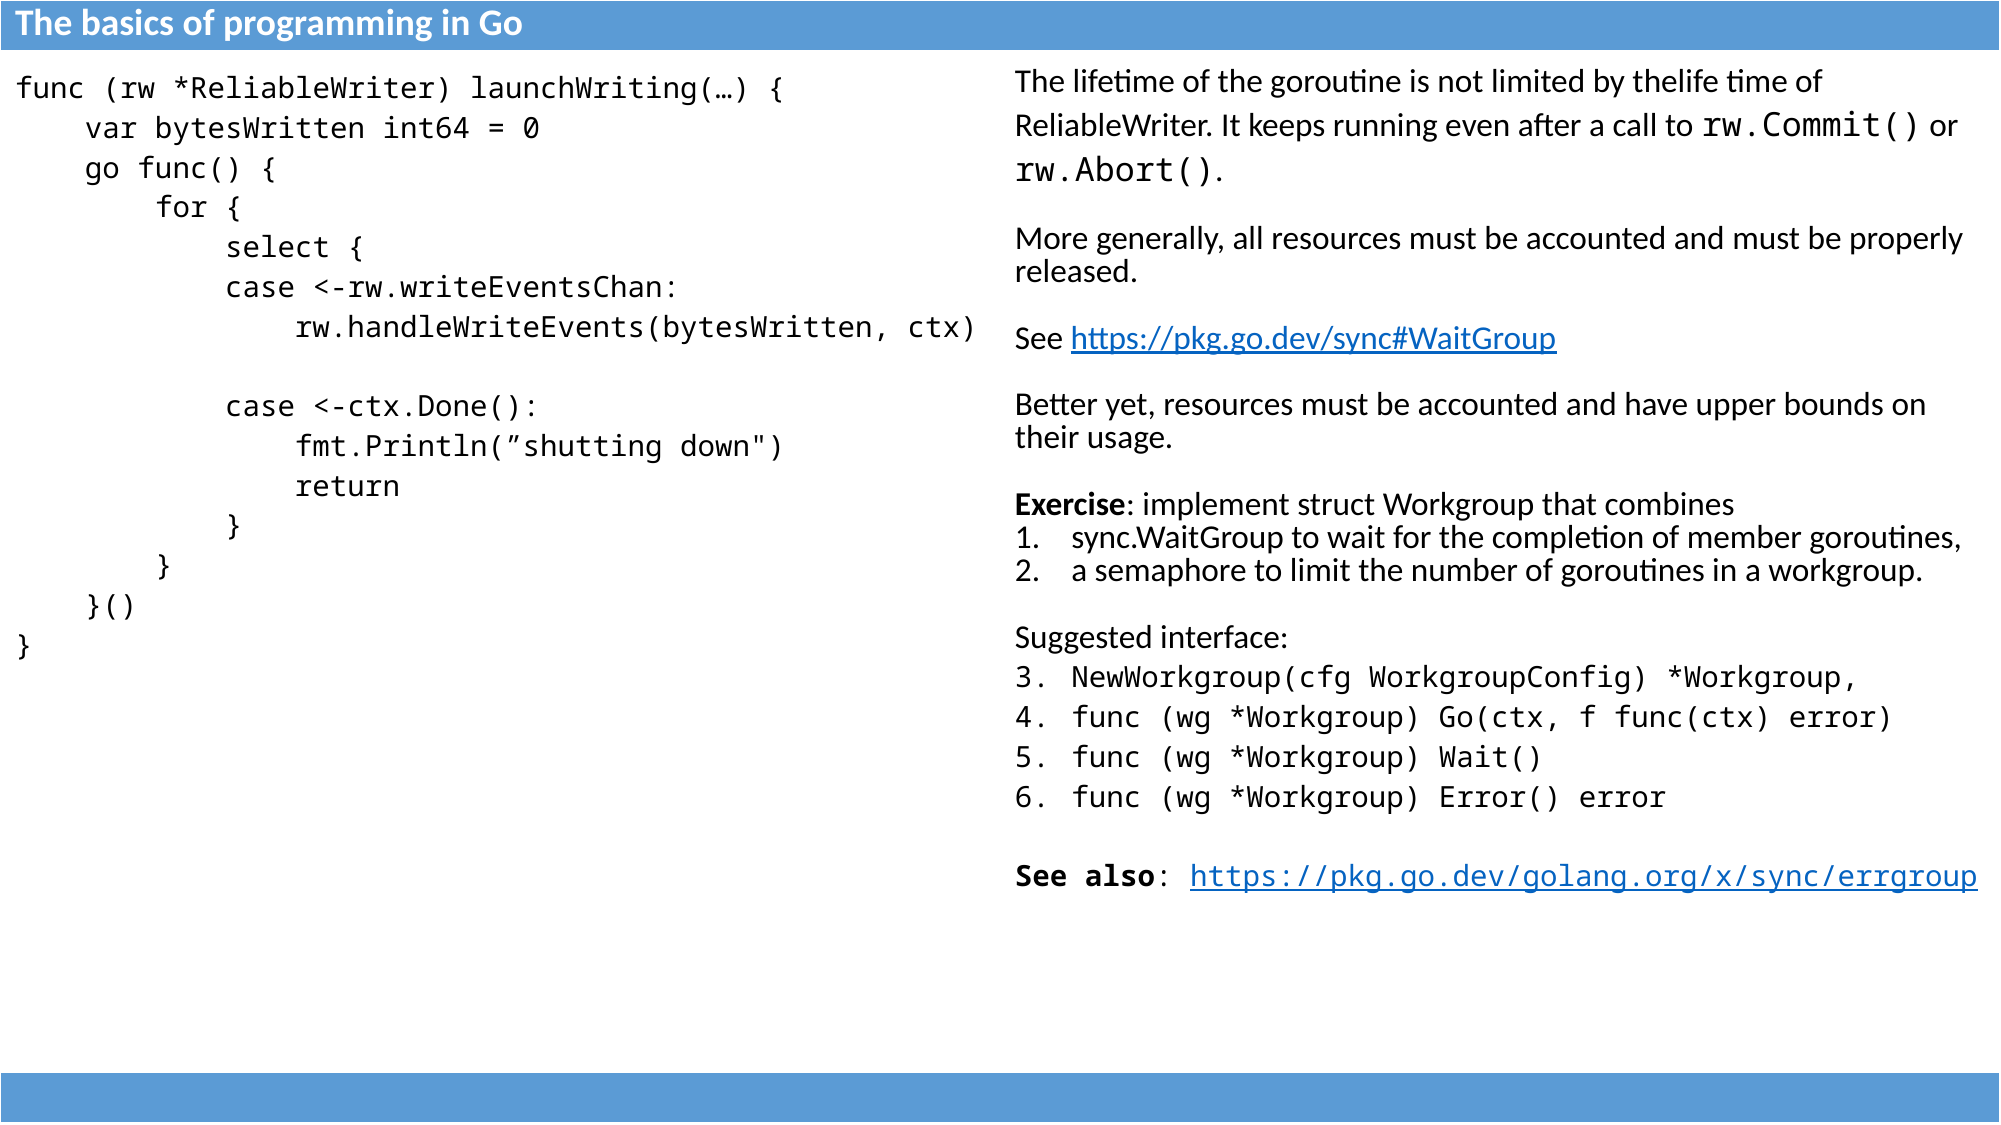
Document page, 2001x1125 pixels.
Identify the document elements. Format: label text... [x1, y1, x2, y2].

table_header func (rw *ReliableWriter) launchWriting(…) { var bytesWritten int64 = 0 go func() { for { select { case <-rw.writeEventsChan: rw.handleWriteEvents(bytesWritten, ctx) case <-ctx.Done(): fmt.Println(”shutting down") return } } }() } [0, 60, 1000, 903]
table_header The lifetime of the goroutine is not limited by thelife time of ReliableWriter. It keeps running even after a call to rw.Commit() or rw.Abort(). More generally, all resources must be accounted and must be properly released. See https://pkg.go.dev/sync#WaitGroup Better yet, resources must be accounted and have upper bounds on their usage. Exercise: implement struct Workgroup that combines sync.WaitGroup to wait for the completion of member goroutines, a semaphore to limit the number of goroutines in a workgroup. Suggested interface: NewWorkgroup(cfg WorkgroupConfig) *Workgroup, func (wg *Workgroup) Go(ctx, f func(ctx) error) func (wg *Workgroup) Wait() func (wg *Workgroup) Error() error See also: https://pkg.go.dev/golang.org/x/sync/errgroup [1000, 60, 2000, 903]
table_header [1, 1073, 1999, 1122]
table_header The basics of programming in Go [1, 1, 1999, 50]
